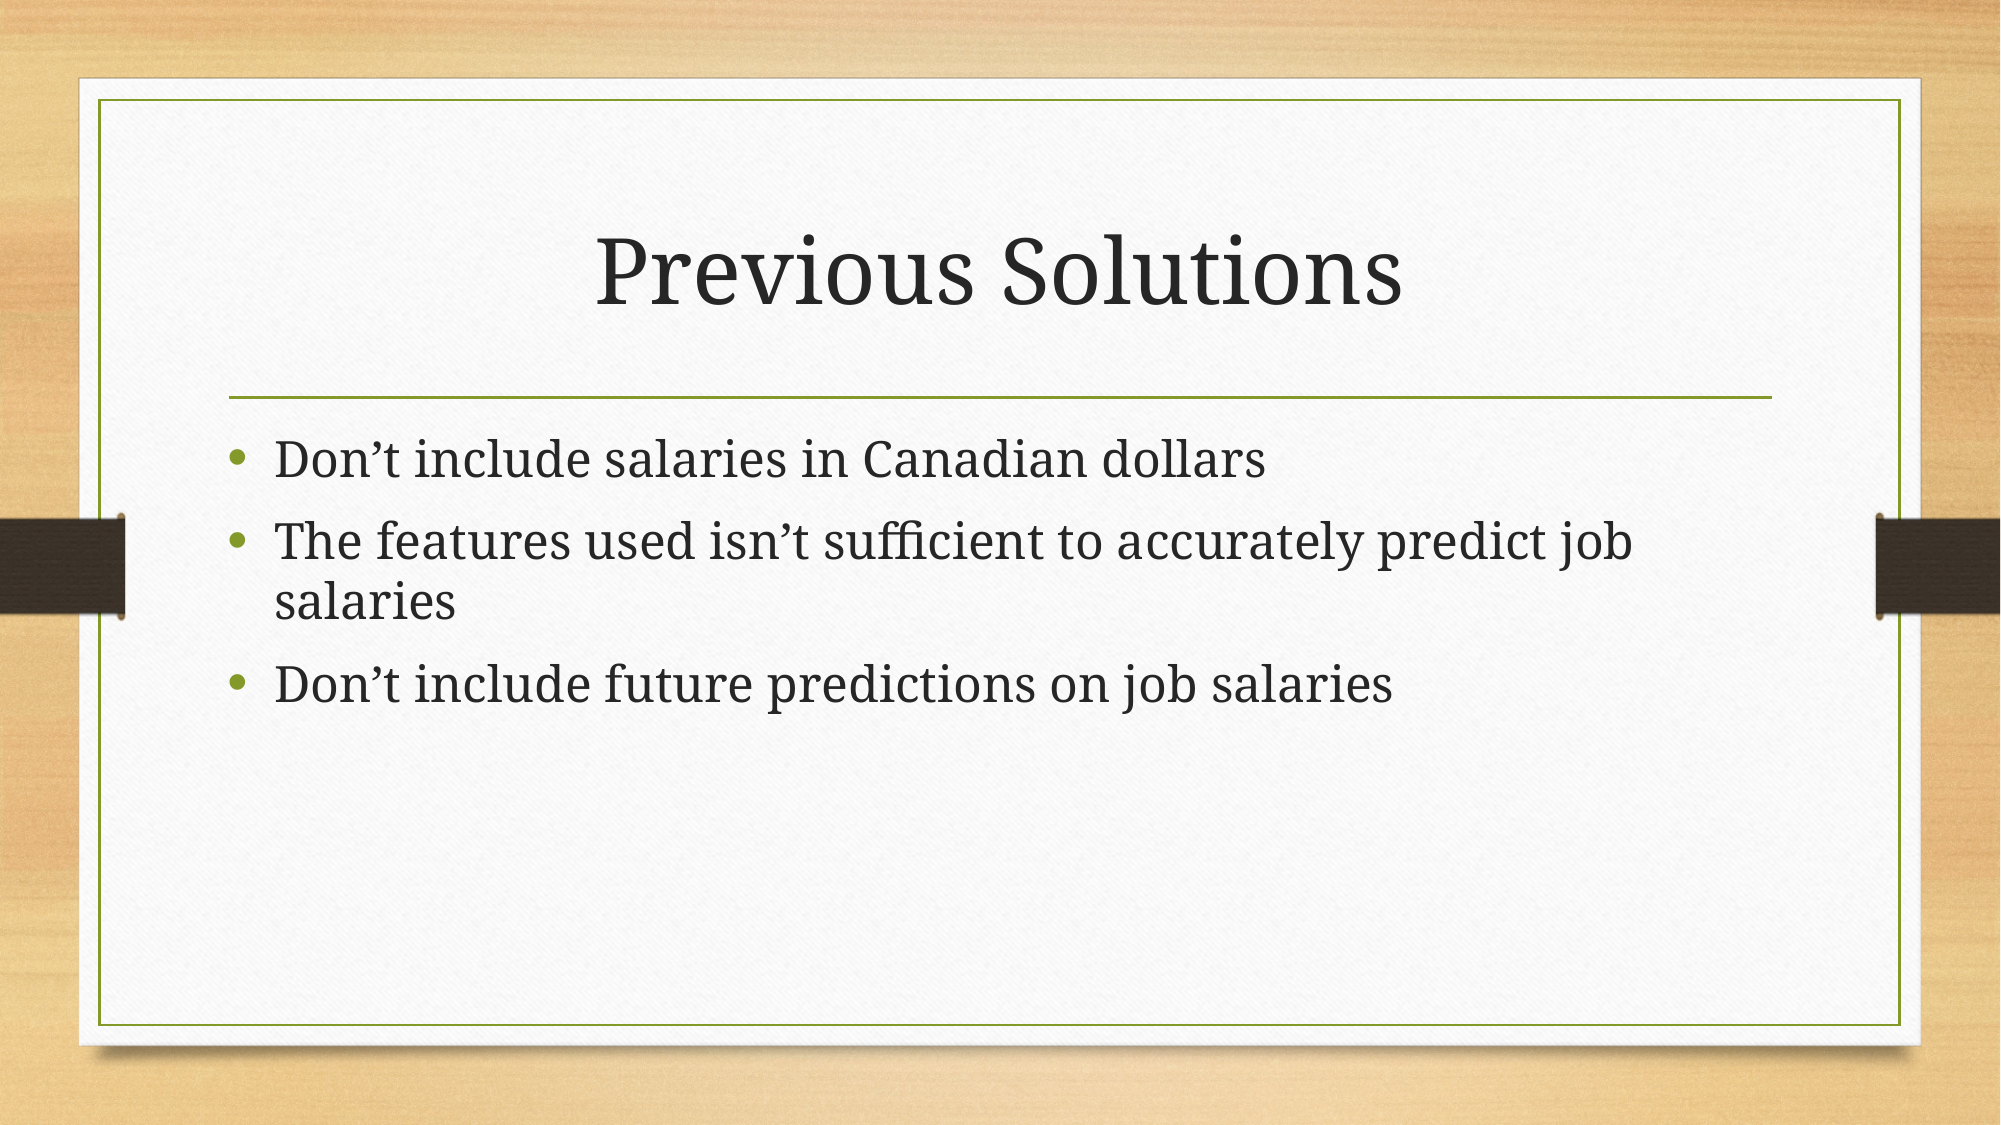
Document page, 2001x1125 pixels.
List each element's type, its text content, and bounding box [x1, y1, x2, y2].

title Previous Solutions [212, 161, 1788, 375]
list Don’t include salaries in Canadian dollars The features used isn’t sufficient to accurately predict job salaries Don’t include future predictions on job salaries [212, 419, 1788, 964]
picture [0, 0, 2001, 1125]
